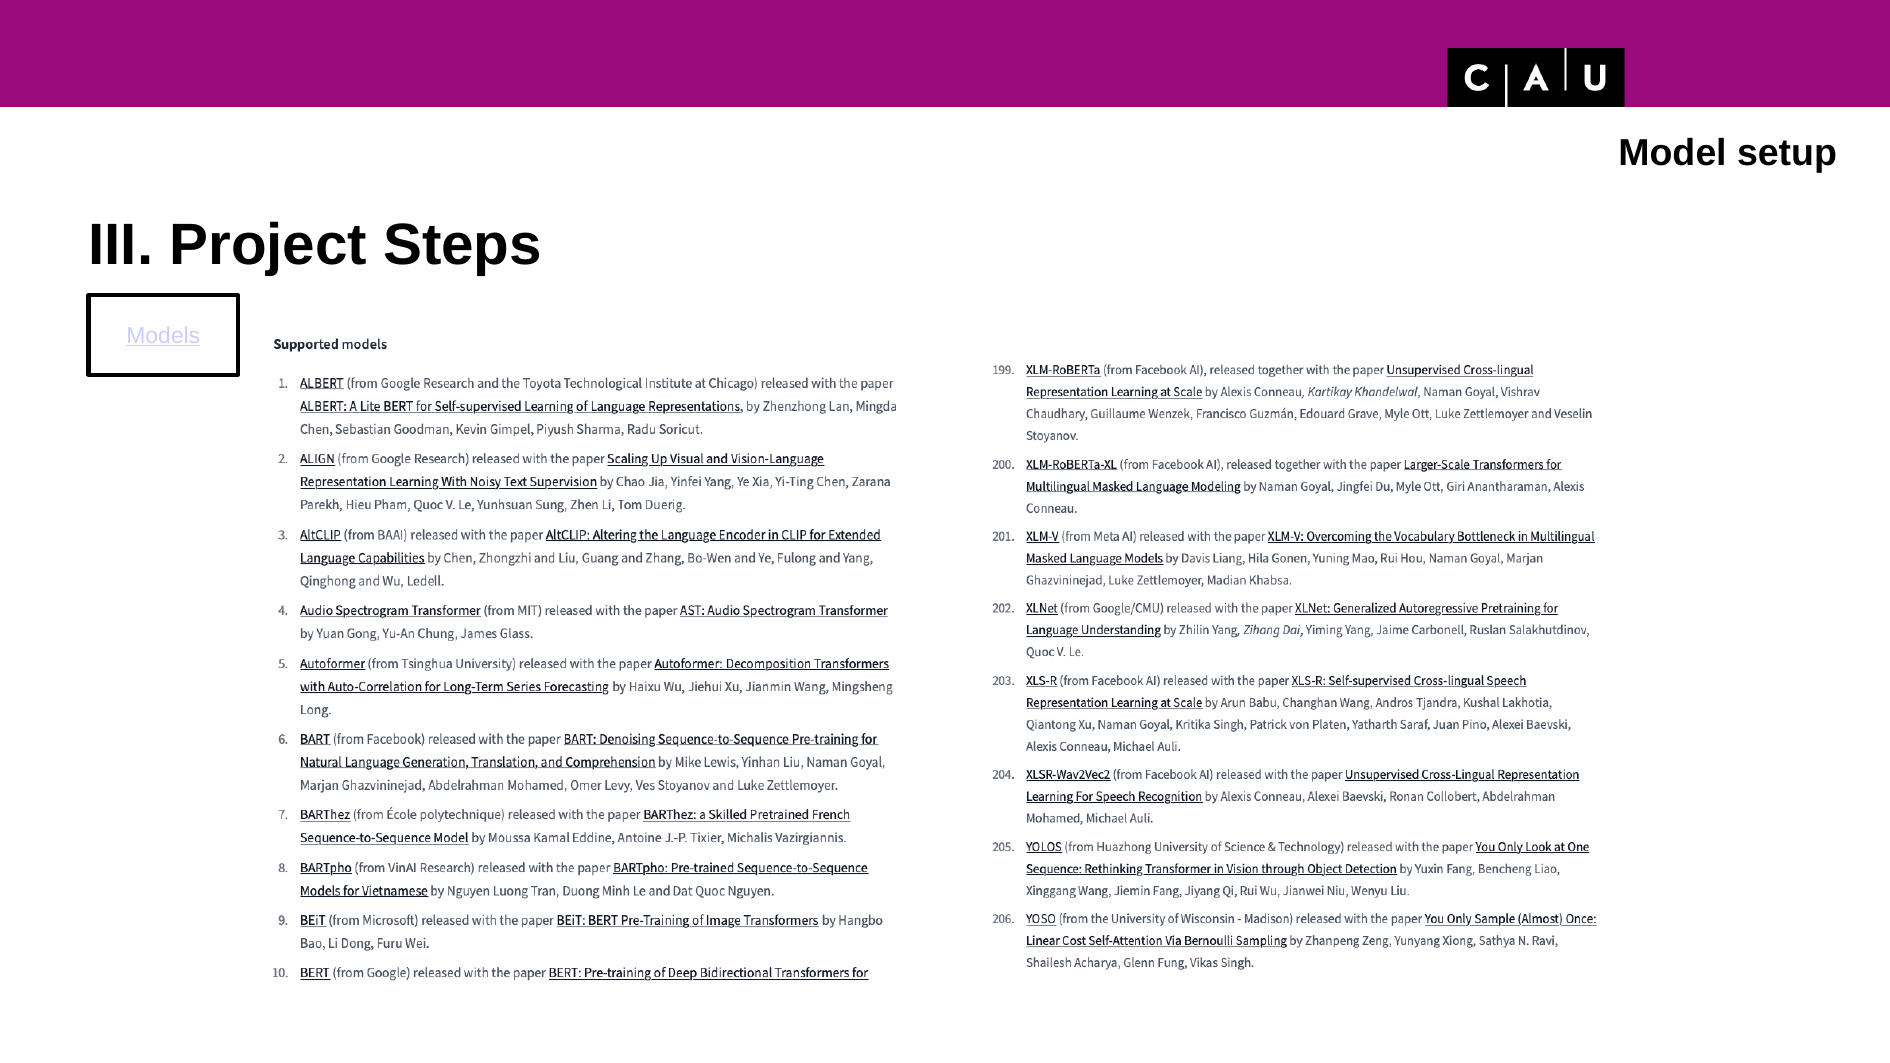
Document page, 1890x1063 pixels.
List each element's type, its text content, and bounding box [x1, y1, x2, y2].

picture [266, 327, 907, 985]
text_box Model setup [1564, 113, 1890, 187]
picture [0, 0, 1890, 107]
text_box III. Project Steps [88, 206, 1743, 313]
text_box Models [86, 293, 240, 377]
picture [982, 349, 1620, 985]
